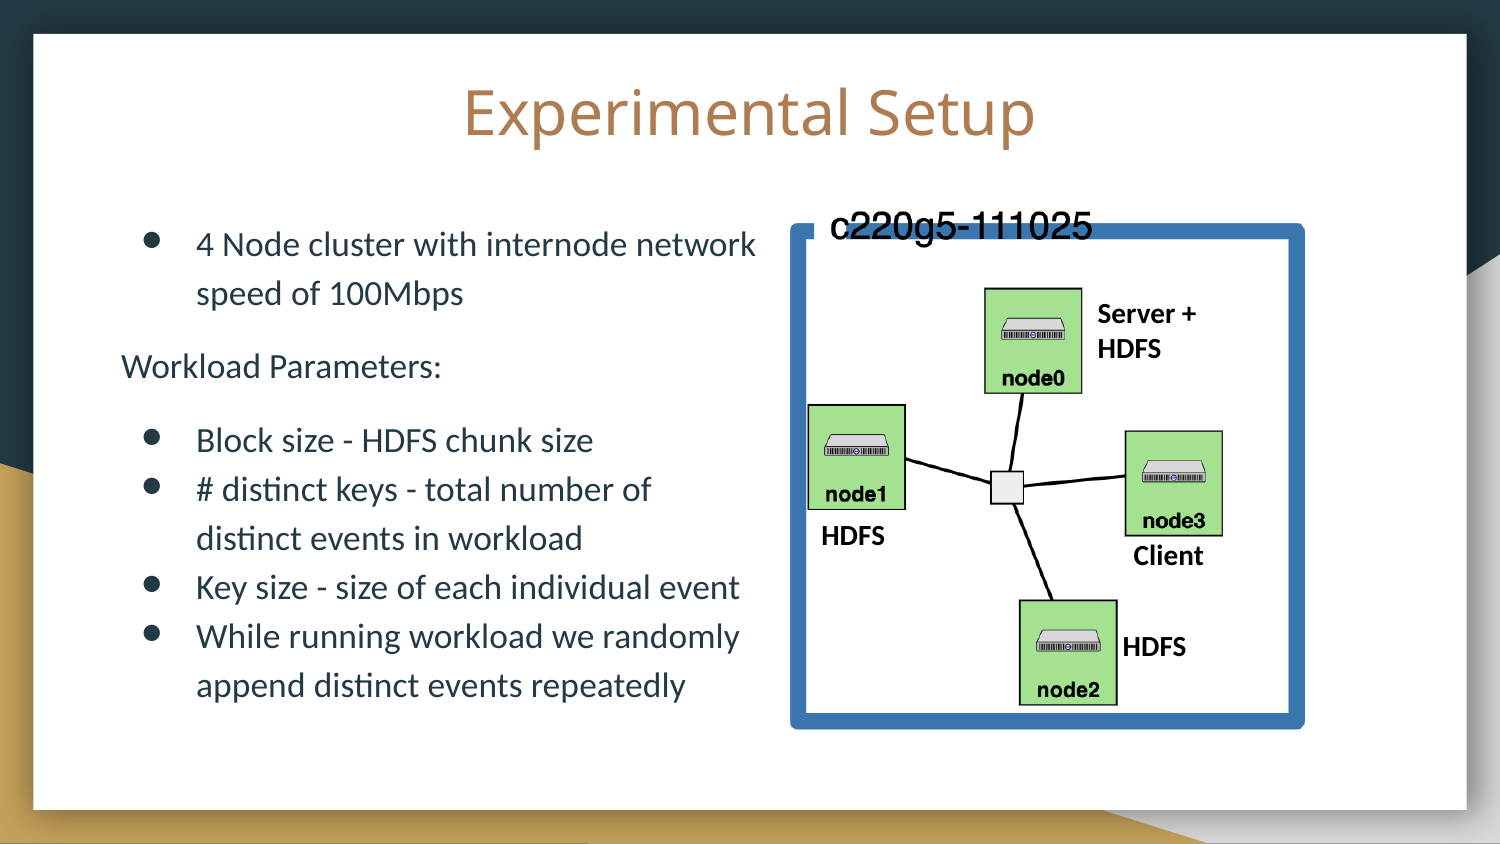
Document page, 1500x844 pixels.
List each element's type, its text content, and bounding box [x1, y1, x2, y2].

picture [777, 199, 1318, 742]
list 4 Node cluster with internode network speed of 100Mbps Workload Parameters: Block size - HDFS chunk size # distinct keys - total number of distinct events in workload Key size - size of each individual event While running workload we randomly append distinct events repeatedly [106, 199, 779, 752]
title Experimental Setup [134, 57, 1366, 200]
